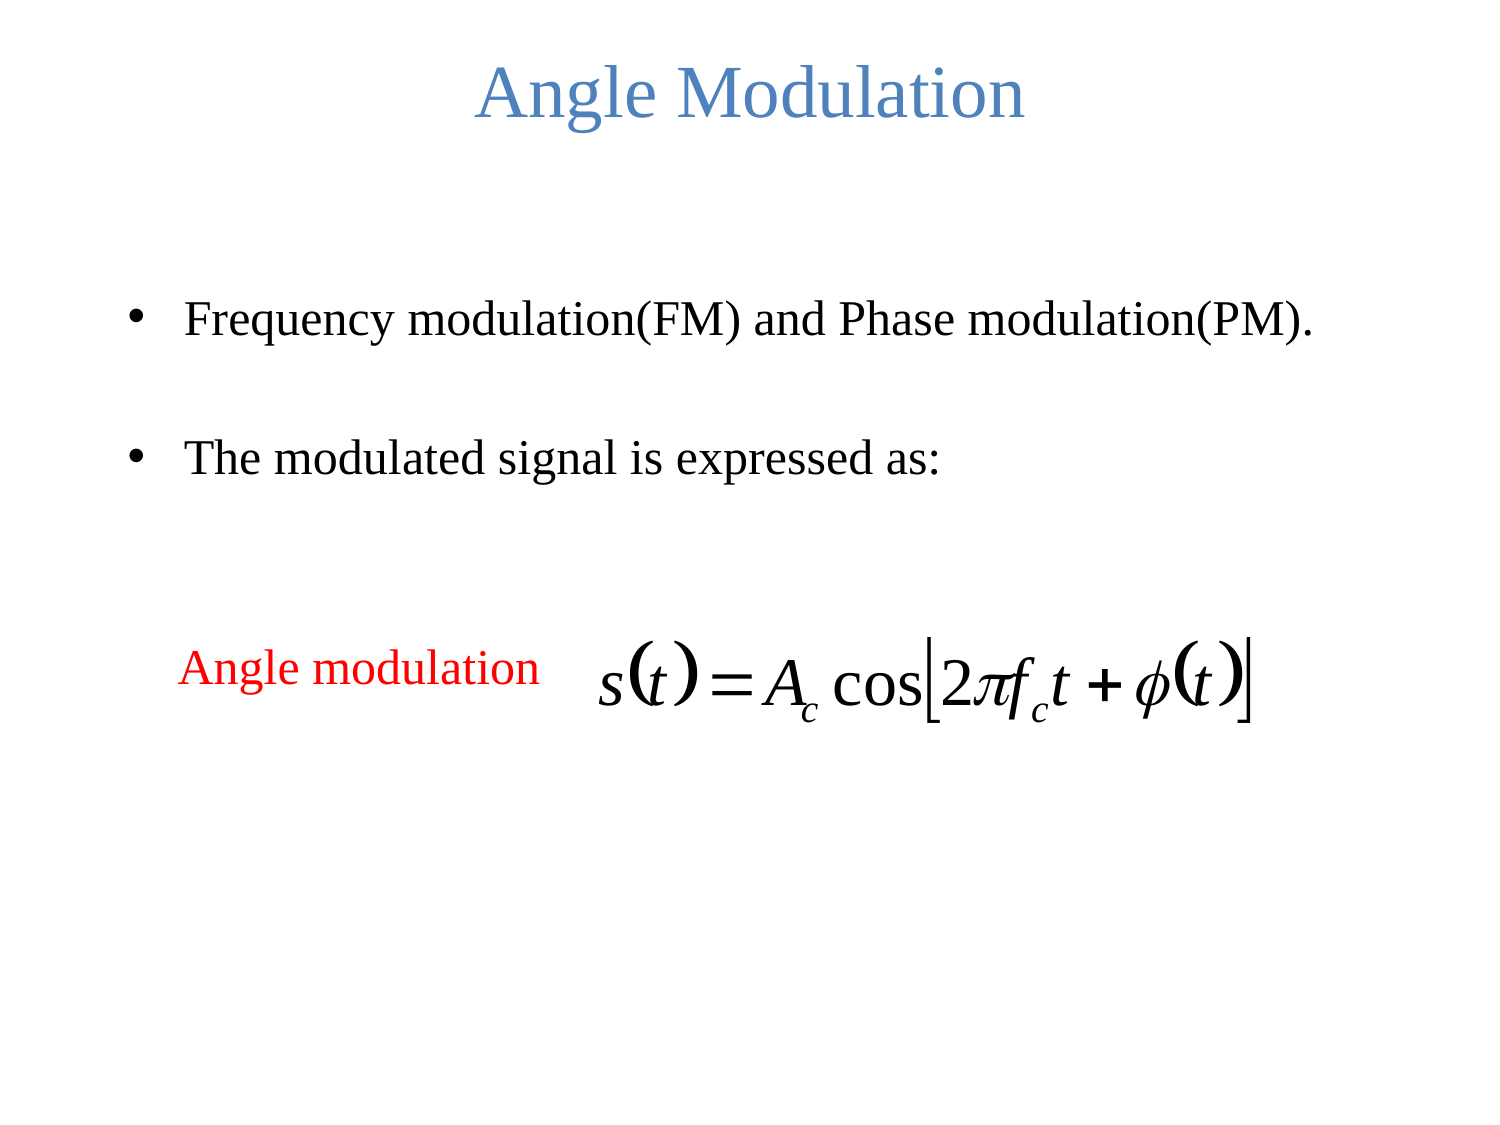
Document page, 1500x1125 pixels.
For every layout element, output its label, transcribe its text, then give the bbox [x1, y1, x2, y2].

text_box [587, 637, 1263, 740]
title Angle Modulation [75, 24, 1425, 150]
list Frequency modulation(FM) and Phase modulation(PM). The modulated signal is expressed as: Angle modulation [112, 137, 1425, 1063]
